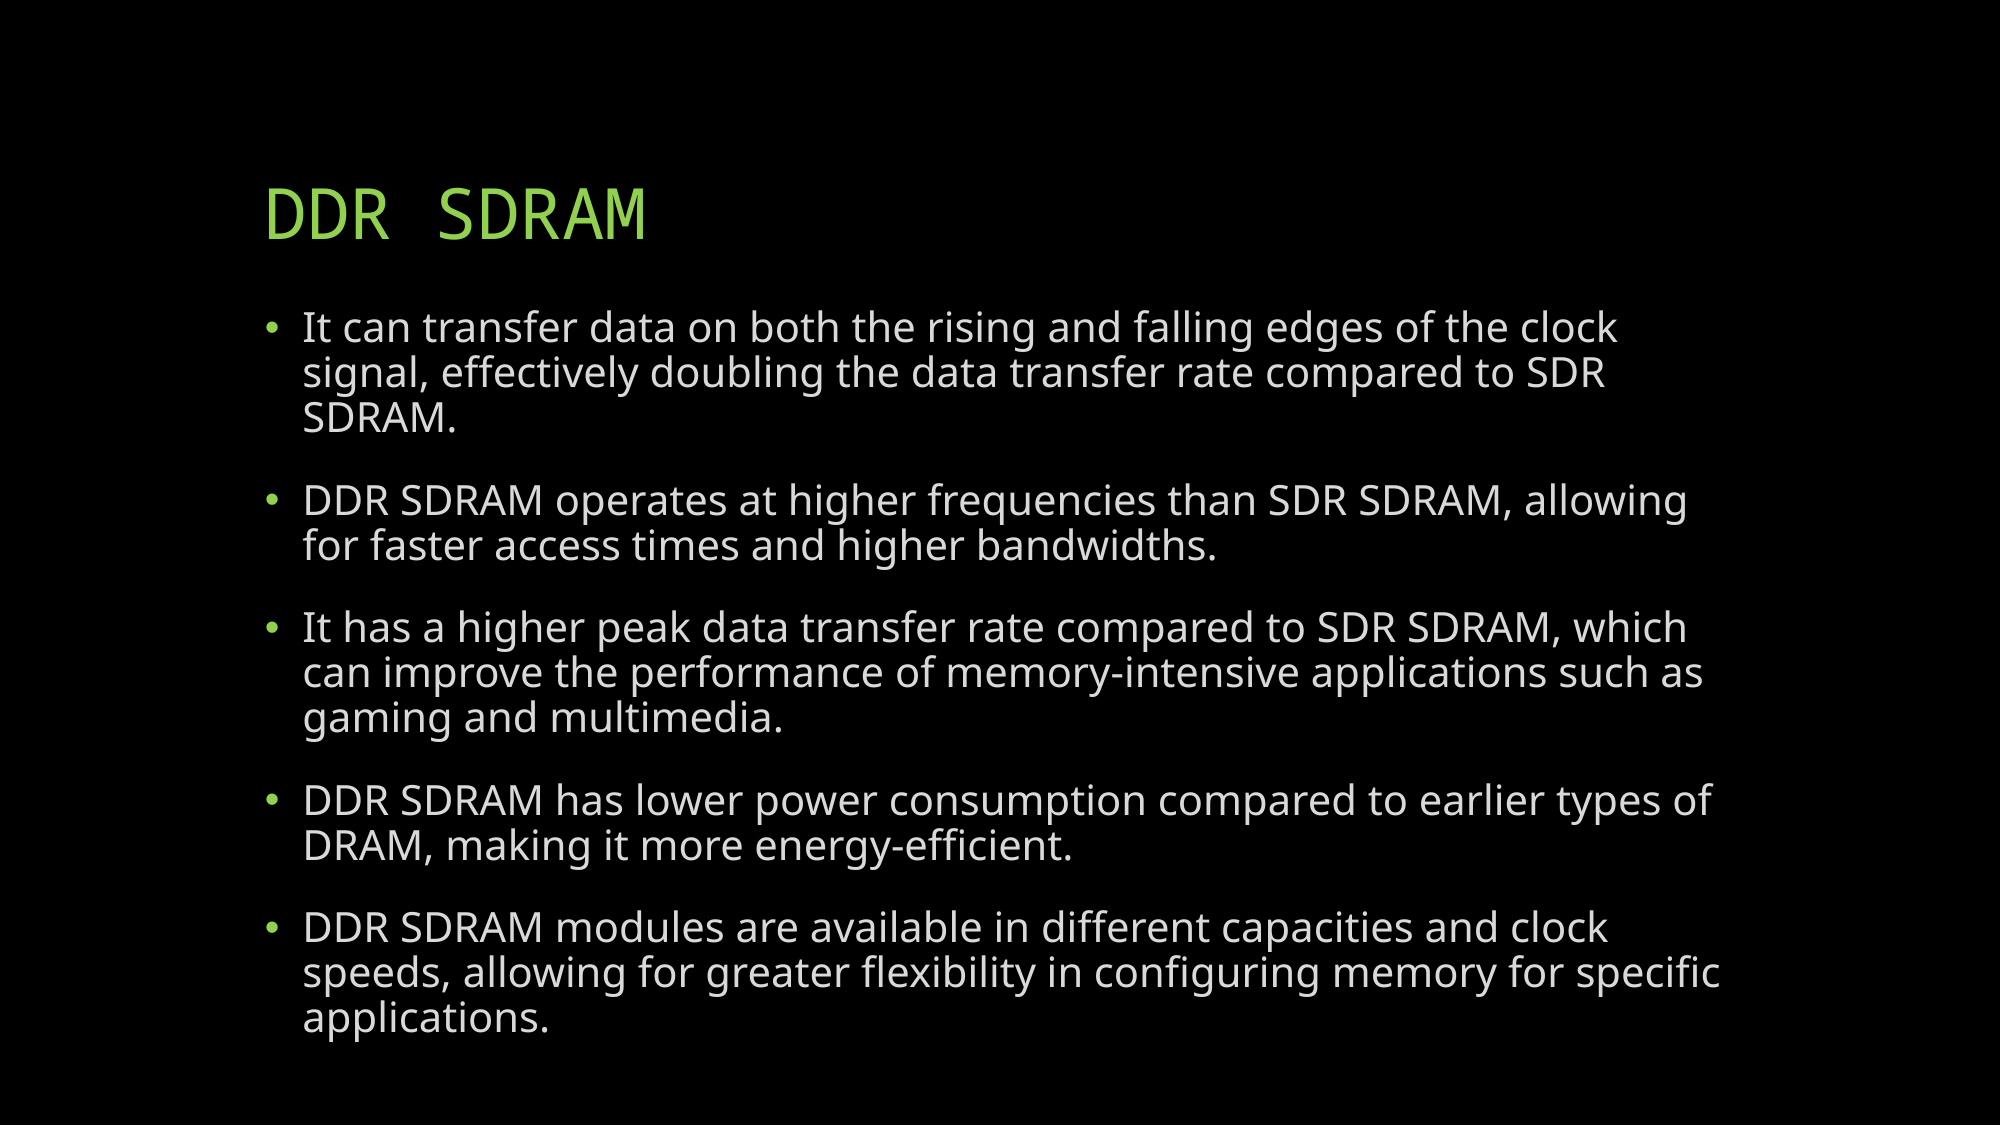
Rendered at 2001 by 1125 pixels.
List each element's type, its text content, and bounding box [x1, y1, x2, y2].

title DDR SDRAM [249, 75, 1750, 263]
list It can transfer data on both the rising and falling edges of the clock signal, effectively doubling the data transfer rate compared to SDR SDRAM. DDR SDRAM operates at higher frequencies than SDR SDRAM, allowing for faster access times and higher bandwidths. It has a higher peak data transfer rate compared to SDR SDRAM, which can improve the performance of memory-intensive applications such as gaming and multimedia. DDR SDRAM has lower power consumption compared to earlier types of DRAM, making it more energy-efficient. DDR SDRAM modules are available in different capacities and clock speeds, allowing for greater flexibility in configuring memory for specific applications. [249, 299, 1750, 1000]
